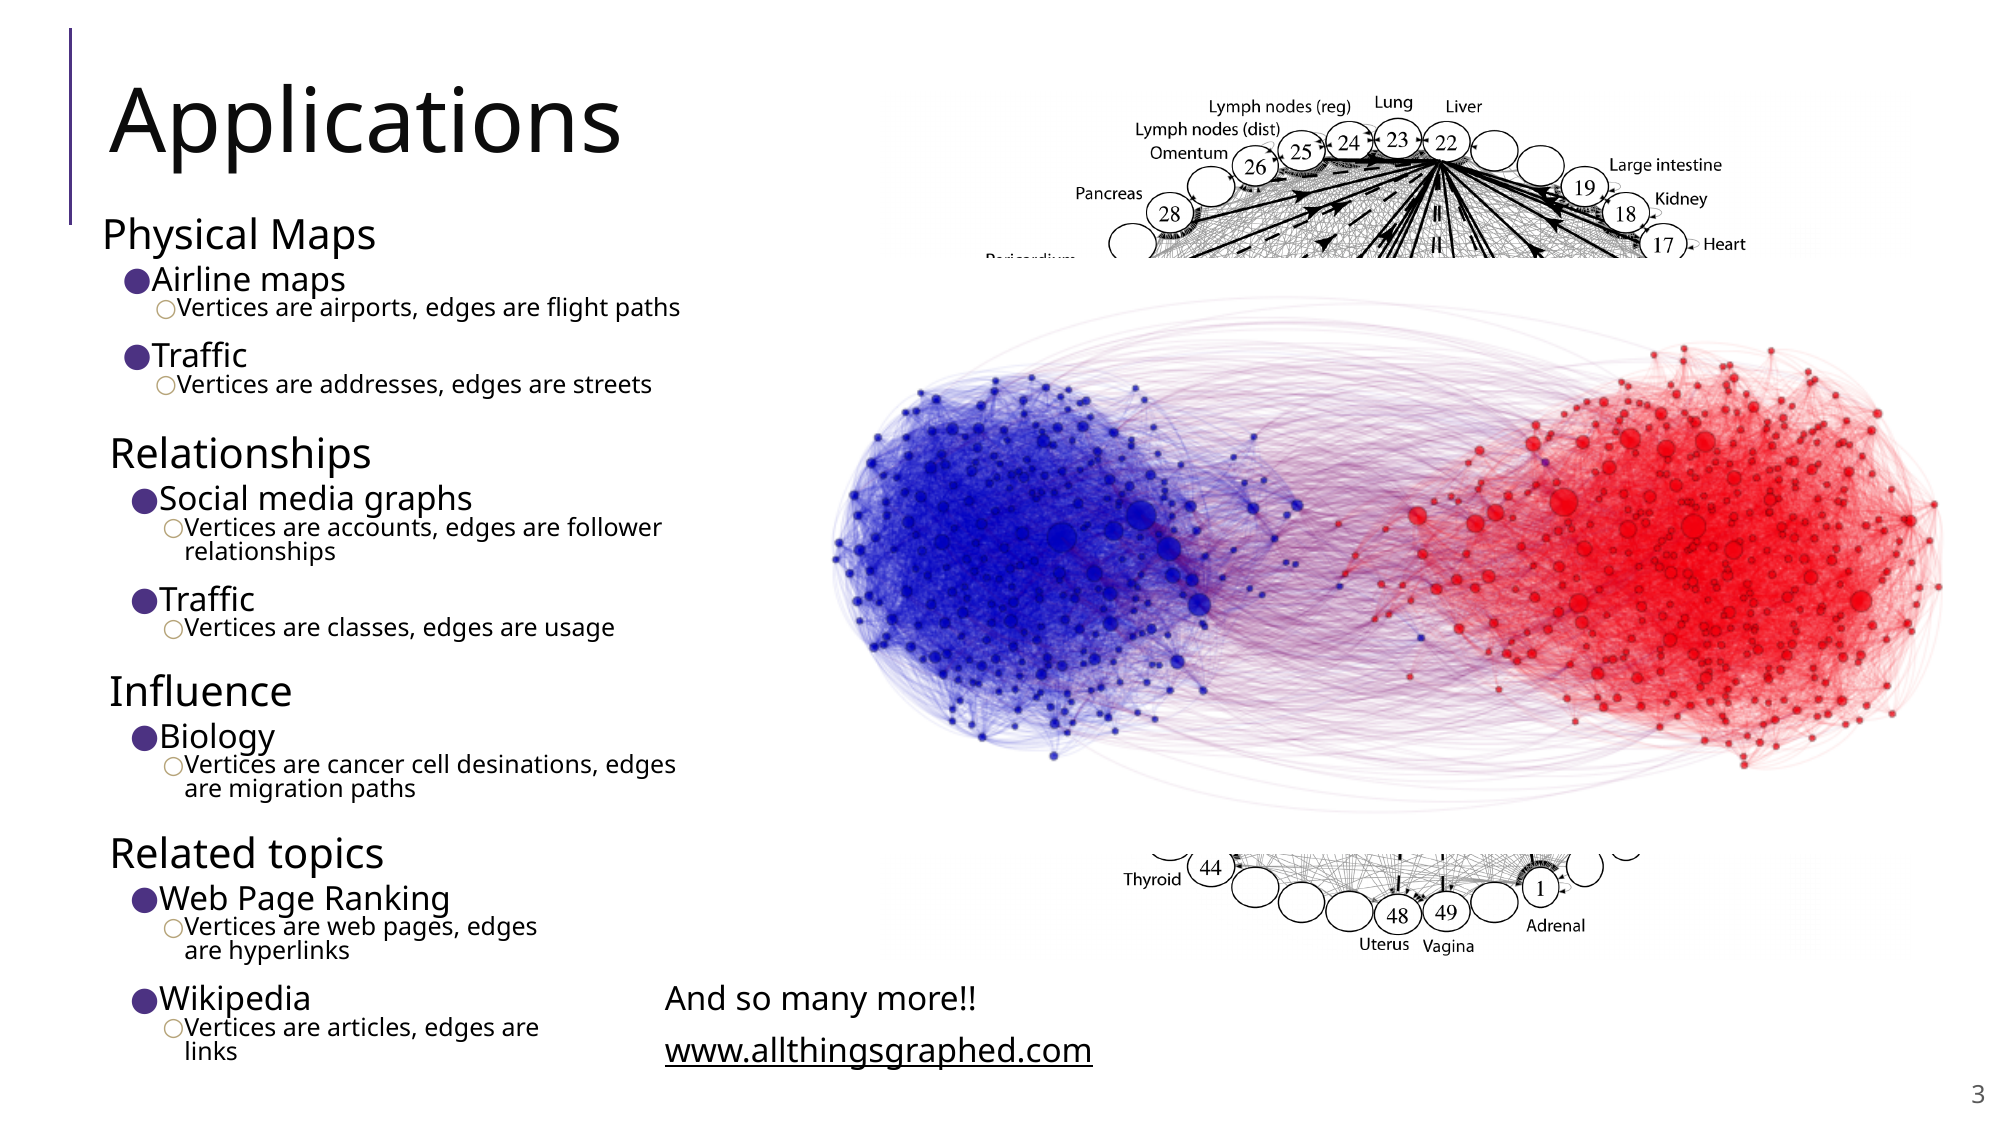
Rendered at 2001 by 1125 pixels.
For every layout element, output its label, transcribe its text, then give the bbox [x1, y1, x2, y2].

text_box Related topics Web Page Ranking Vertices are web pages, edges are hyperlinks Wikipedia Vertices are articles, edges are links [94, 821, 587, 1125]
list Physical Maps Airline maps Vertices are airports, edges are flight paths Traffic Vertices are addresses, edges are streets [94, 209, 760, 497]
text_box Influence Biology Vertices are cancer cell desinations, edges are migration paths [94, 659, 734, 866]
picture [793, 91, 1986, 977]
title Applications [94, 43, 1930, 210]
text_box And so many more!! www.allthingsgraphed.com [628, 966, 2000, 1086]
text_box Relationships Social media graphs Vertices are accounts, edges are follower relationships Traffic Vertices are classes, edges are usage [94, 421, 734, 657]
